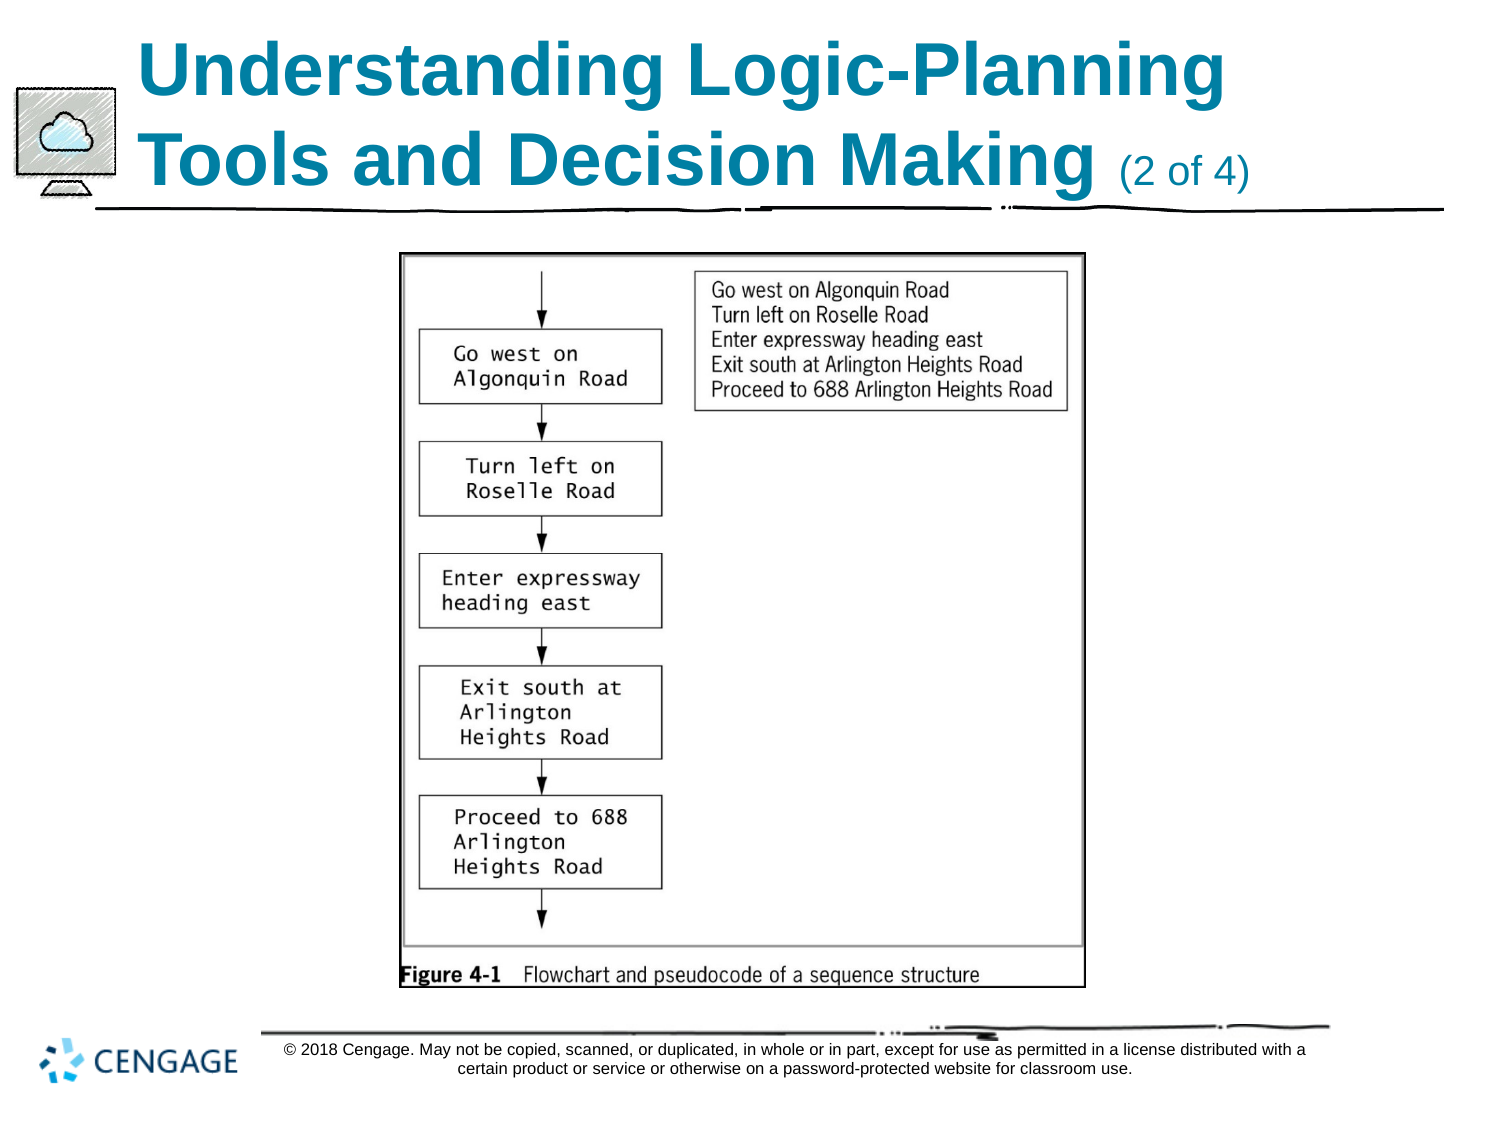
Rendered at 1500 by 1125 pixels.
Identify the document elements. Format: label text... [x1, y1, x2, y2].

list © 2018 Cengage. May not be copied, scanned, or duplicated, in whole or in part, except for use as permitted in a license distributed with a certain product or service or otherwise on a password-protected website for classroom use. [261, 1040, 1331, 1089]
picture [95, 205, 1444, 213]
title Understanding Logic-Planning Tools and Decision Making (2 of 4) [137, 18, 1430, 200]
picture [19, 1024, 250, 1096]
picture [13, 86, 117, 201]
picture [261, 1024, 1331, 1040]
picture [399, 252, 1087, 989]
